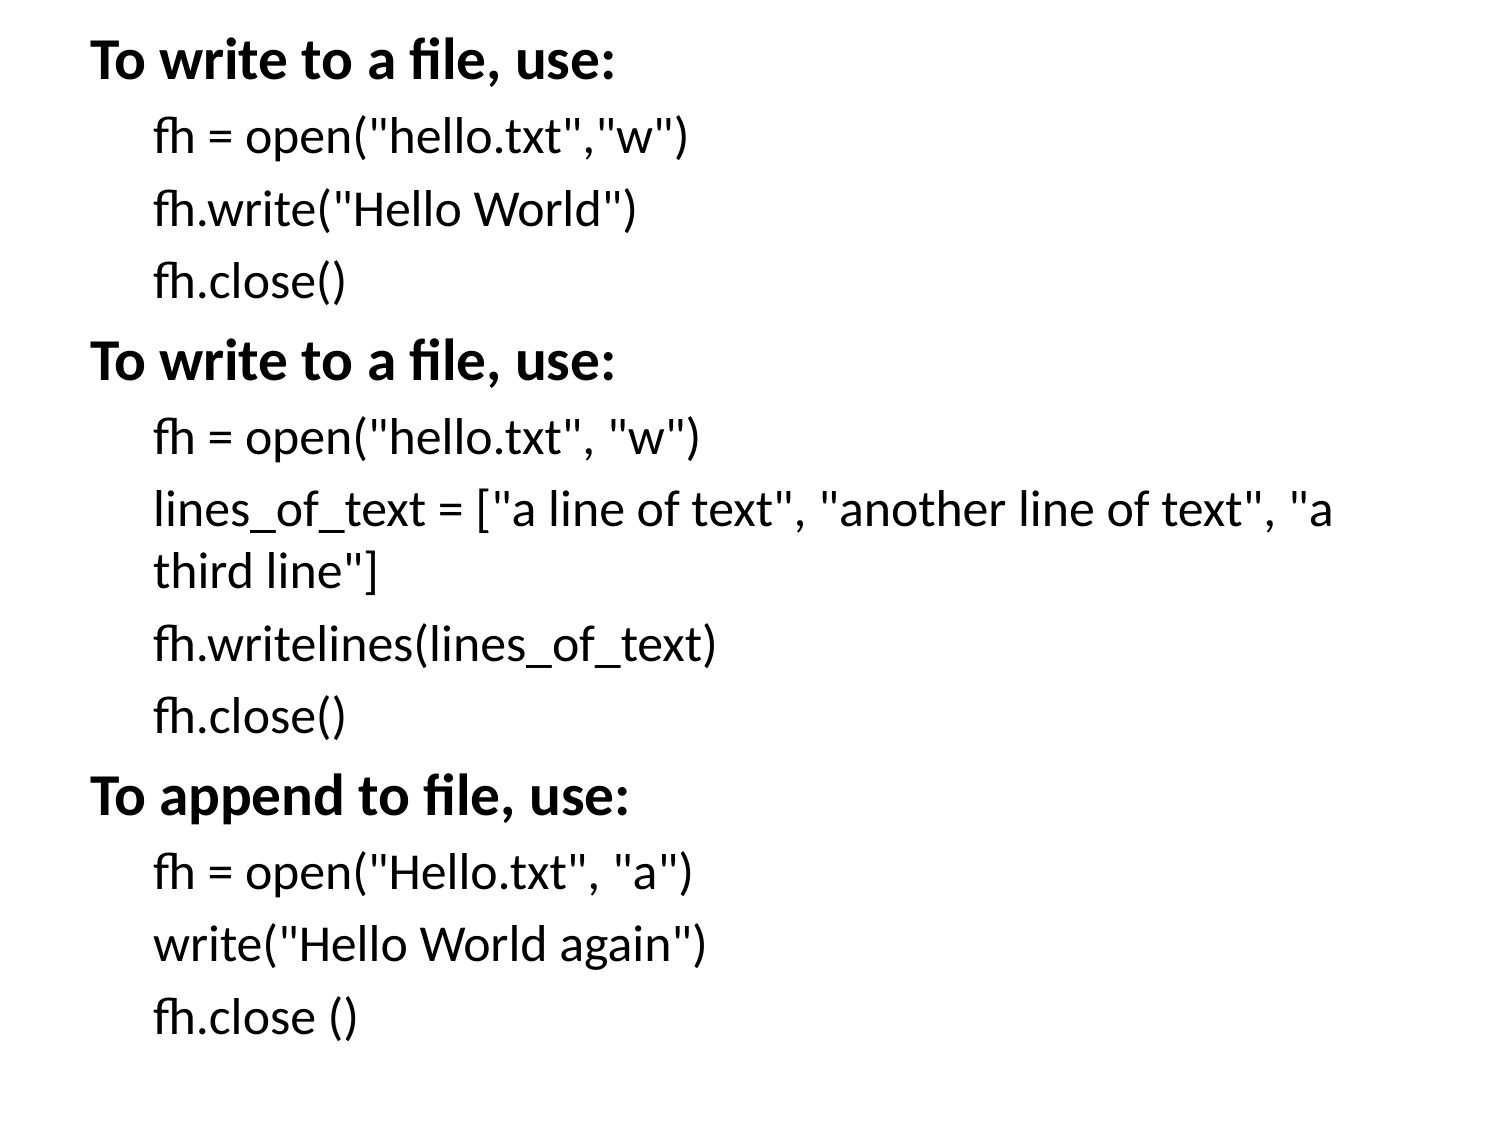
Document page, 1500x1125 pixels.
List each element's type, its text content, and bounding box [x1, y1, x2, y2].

list To write to a file, use: fh = open("hello.txt","w") fh.write("Hello World") fh.close() To write to a file, use: fh = open("hello.txt", "w") lines_of_text = ["a line of text", "another line of text", "a third line"] fh.writelines(lines_of_text) fh.close() To append to file, use: fh = open("Hello.txt", "a") write("Hello World again") fh.close () [75, 12, 1425, 1063]
